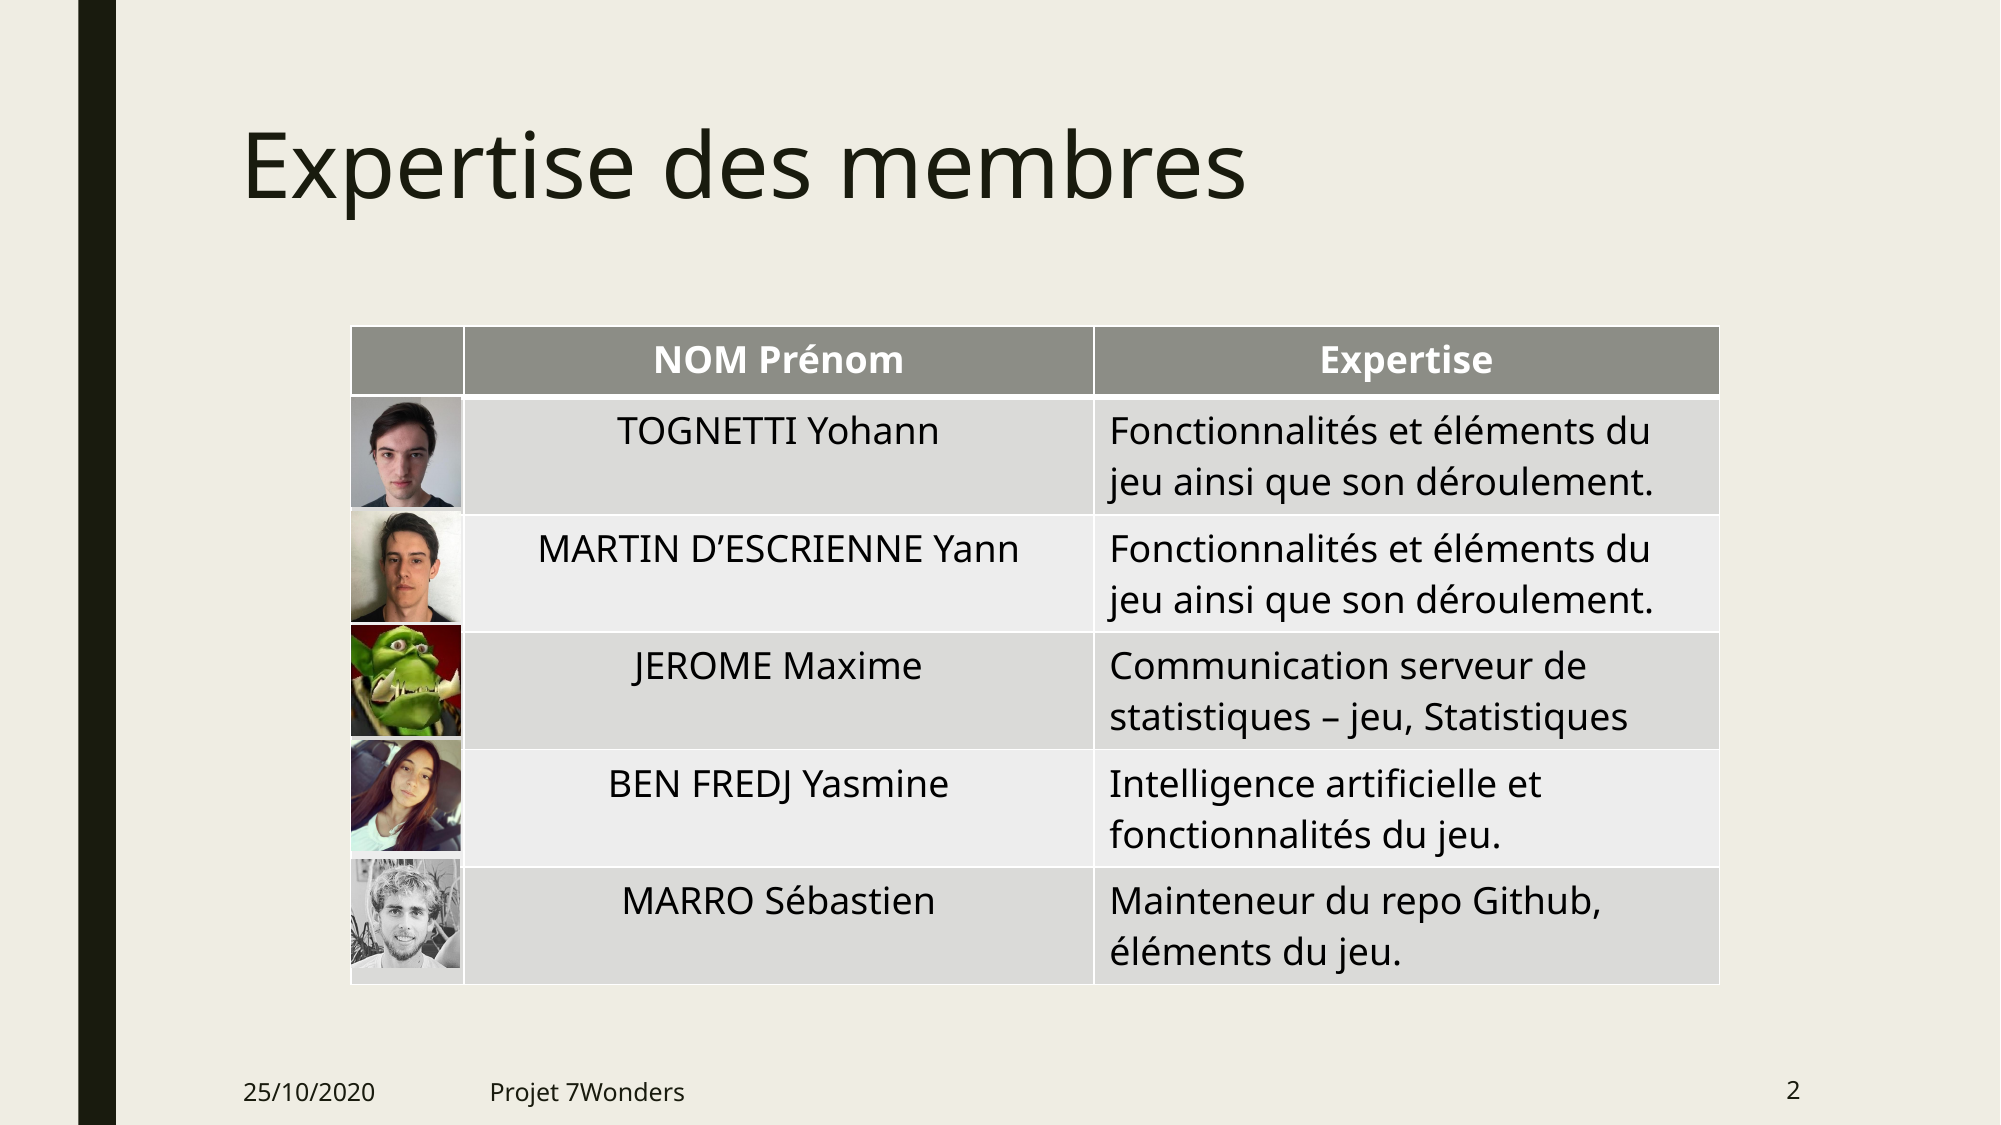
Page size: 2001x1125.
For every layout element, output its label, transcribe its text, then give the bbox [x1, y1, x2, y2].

title Expertise des membres [225, 112, 1800, 235]
table_cell [352, 973, 463, 984]
table_cell TOGNETTI Yohann [465, 400, 1093, 514]
table_cell Communication serveur de statistiques – jeu, Statistiques [1095, 633, 1719, 749]
table_cell Fonctionnalités et éléments du jeu ainsi que son déroulement. [1095, 516, 1719, 631]
table_cell BEN FREDJ Yasmine [465, 750, 1093, 866]
table_cell Mainteneur du repo Github, éléments du jeu. [1095, 868, 1719, 984]
table_cell MARTIN D’ESCRIENNE Yann [465, 516, 1093, 631]
table_cell Fonctionnalités et éléments du jeu ainsi que son déroulement. [1095, 400, 1719, 514]
picture [351, 859, 461, 968]
picture [350, 740, 462, 851]
picture [350, 511, 462, 622]
table_cell JEROME Maxime [465, 633, 1093, 749]
picture [350, 625, 462, 736]
picture [350, 396, 462, 508]
table_header NOM Prénom [465, 327, 1093, 394]
table_cell MARRO Sébastien [465, 868, 1093, 984]
slide_number ‹#› [1553, 1058, 1816, 1125]
table_header [352, 327, 463, 394]
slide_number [228, 1058, 426, 1125]
footer Projet 7Wonders [474, 1058, 1505, 1125]
table_cell Intelligence artificielle et fonctionnalités du jeu. [1095, 750, 1719, 866]
table_header Expertise [1095, 327, 1719, 394]
